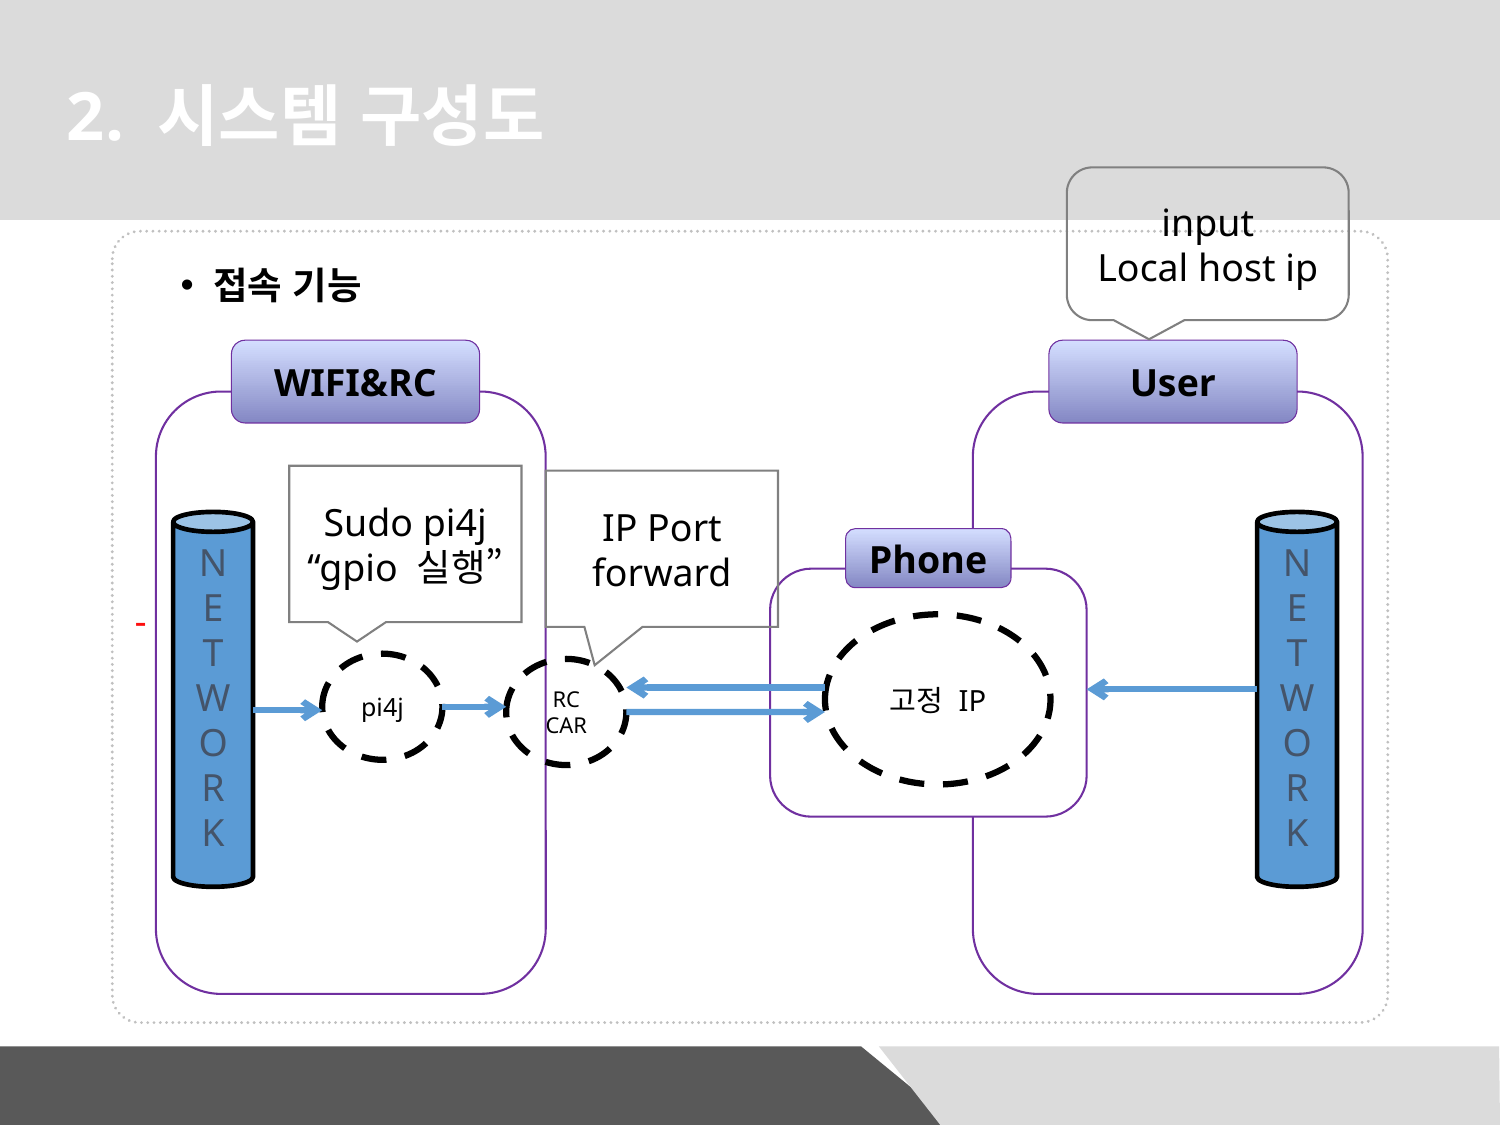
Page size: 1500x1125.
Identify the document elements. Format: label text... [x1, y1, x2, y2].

text_box WIFI&RC [230, 339, 481, 424]
text_box [0, 0, 1500, 221]
text_box Sudo pi4j “gpio 실행” [288, 464, 523, 643]
text_box pi4j [322, 653, 443, 760]
text_box Phone [845, 528, 1012, 589]
text_box User [1048, 339, 1298, 424]
text_box [11, 52, 183, 179]
text_box [112, 231, 1388, 1023]
text_box [971, 390, 1364, 995]
text_box N E T W O R K [1257, 511, 1338, 887]
text_box 접속 기능 [165, 254, 377, 315]
text_box [154, 390, 547, 995]
text_box IP Port forward [544, 469, 780, 667]
text_box [0, 1045, 938, 1125]
text_box input Local host ip [1065, 166, 1350, 341]
text_box [769, 567, 1088, 818]
text_box RC CAR [506, 658, 627, 766]
text_box 고정 IP [824, 614, 1051, 785]
text_box N E T W O R K [173, 511, 254, 887]
text_box 2. 시스템 구성도 [183, 56, 1312, 172]
text_box [876, 1045, 1500, 1125]
